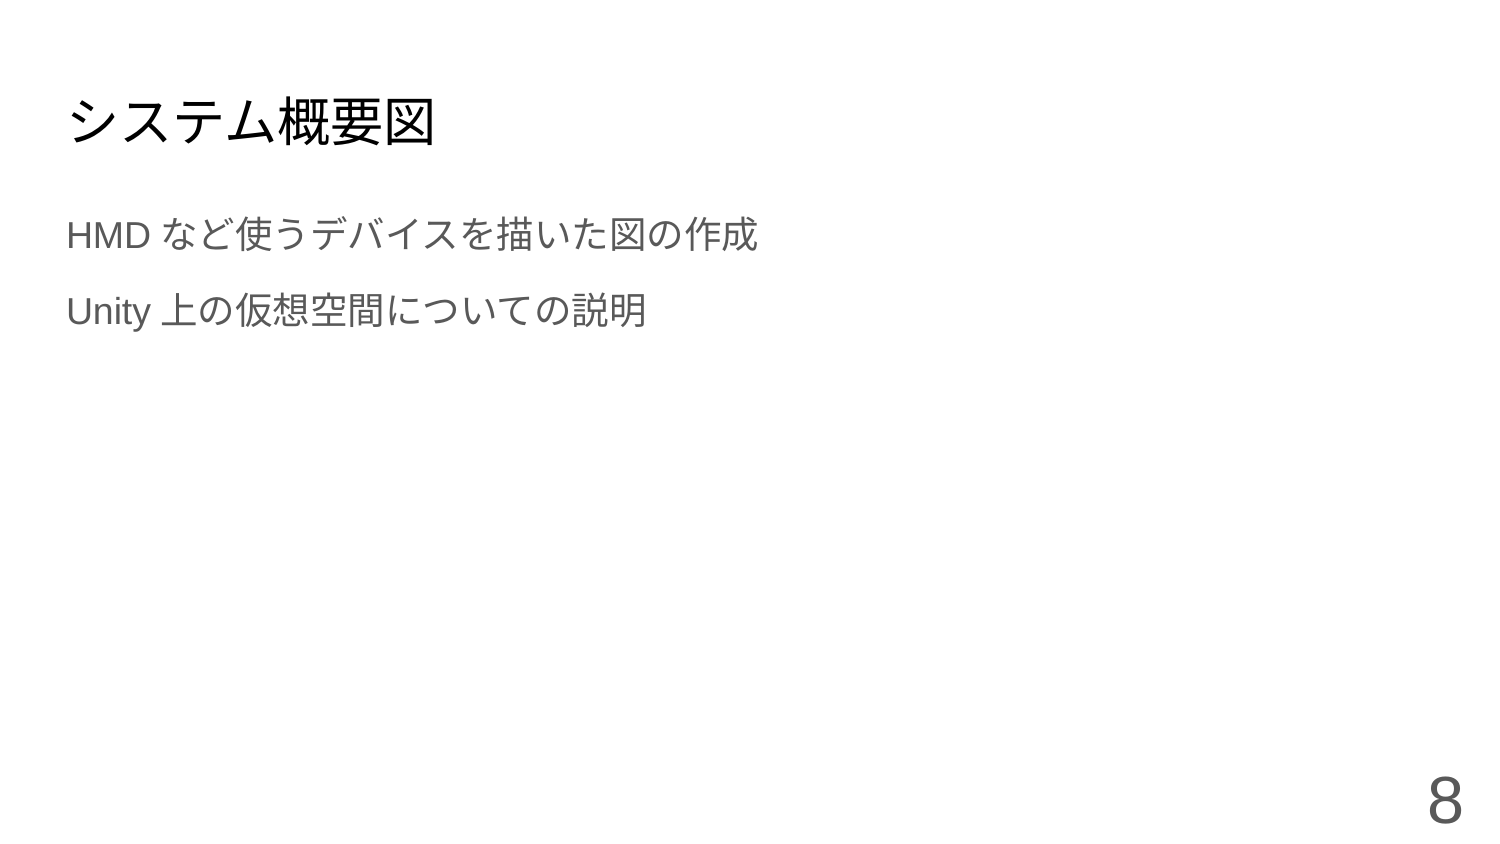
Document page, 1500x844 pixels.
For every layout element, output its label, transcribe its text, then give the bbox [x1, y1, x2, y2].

slide_number ‹#› [1389, 764, 1480, 830]
title システム概要図 [51, 72, 1449, 167]
list HMDなど使うデバイスを描いた図の作成 Unity上の仮想空間についての説明 [51, 189, 1449, 750]
